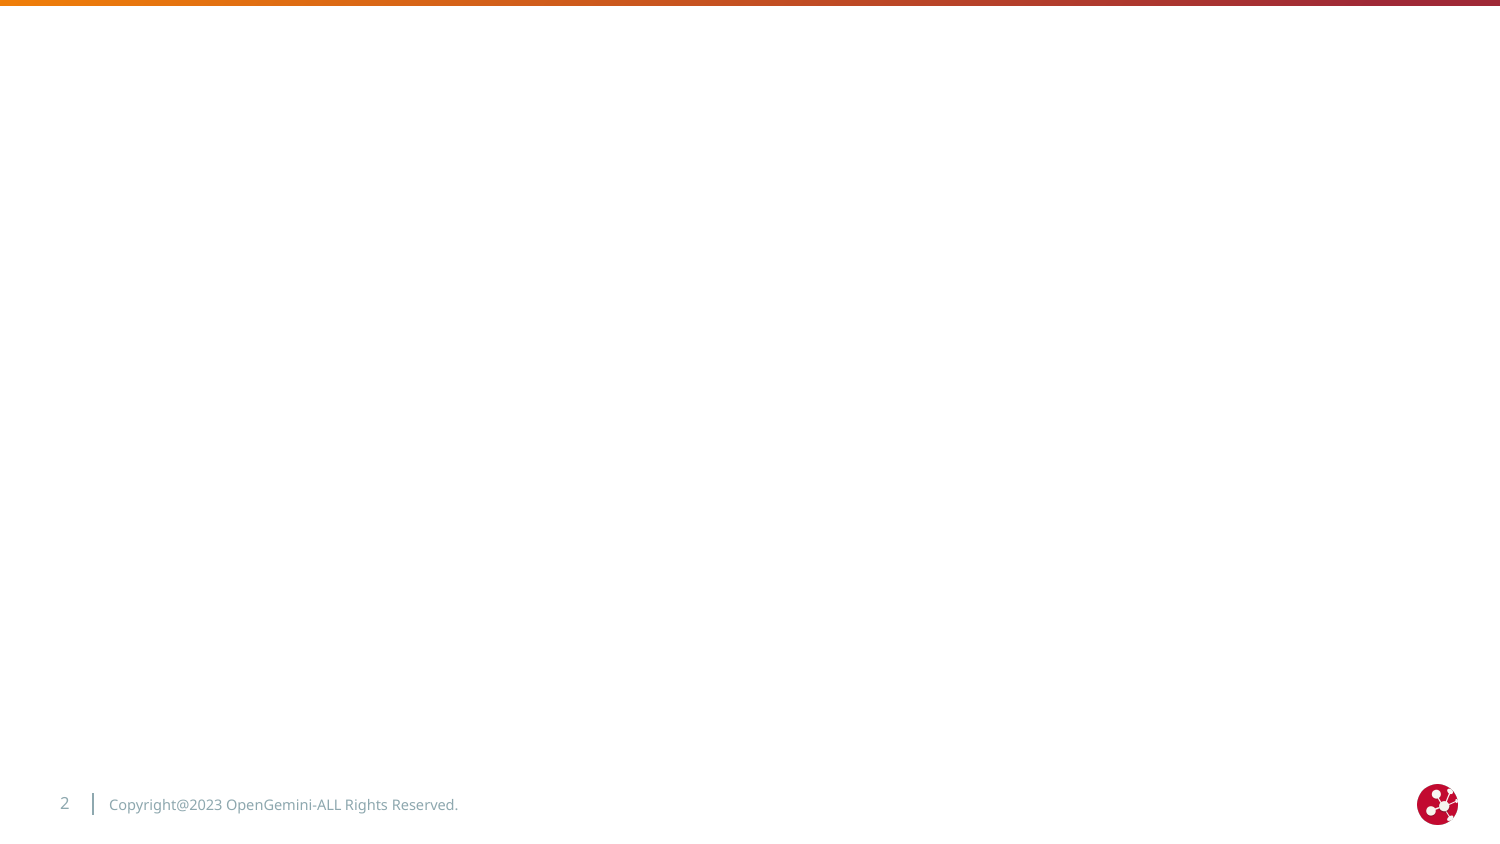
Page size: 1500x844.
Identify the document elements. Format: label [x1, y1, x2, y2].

picture [1417, 784, 1458, 825]
